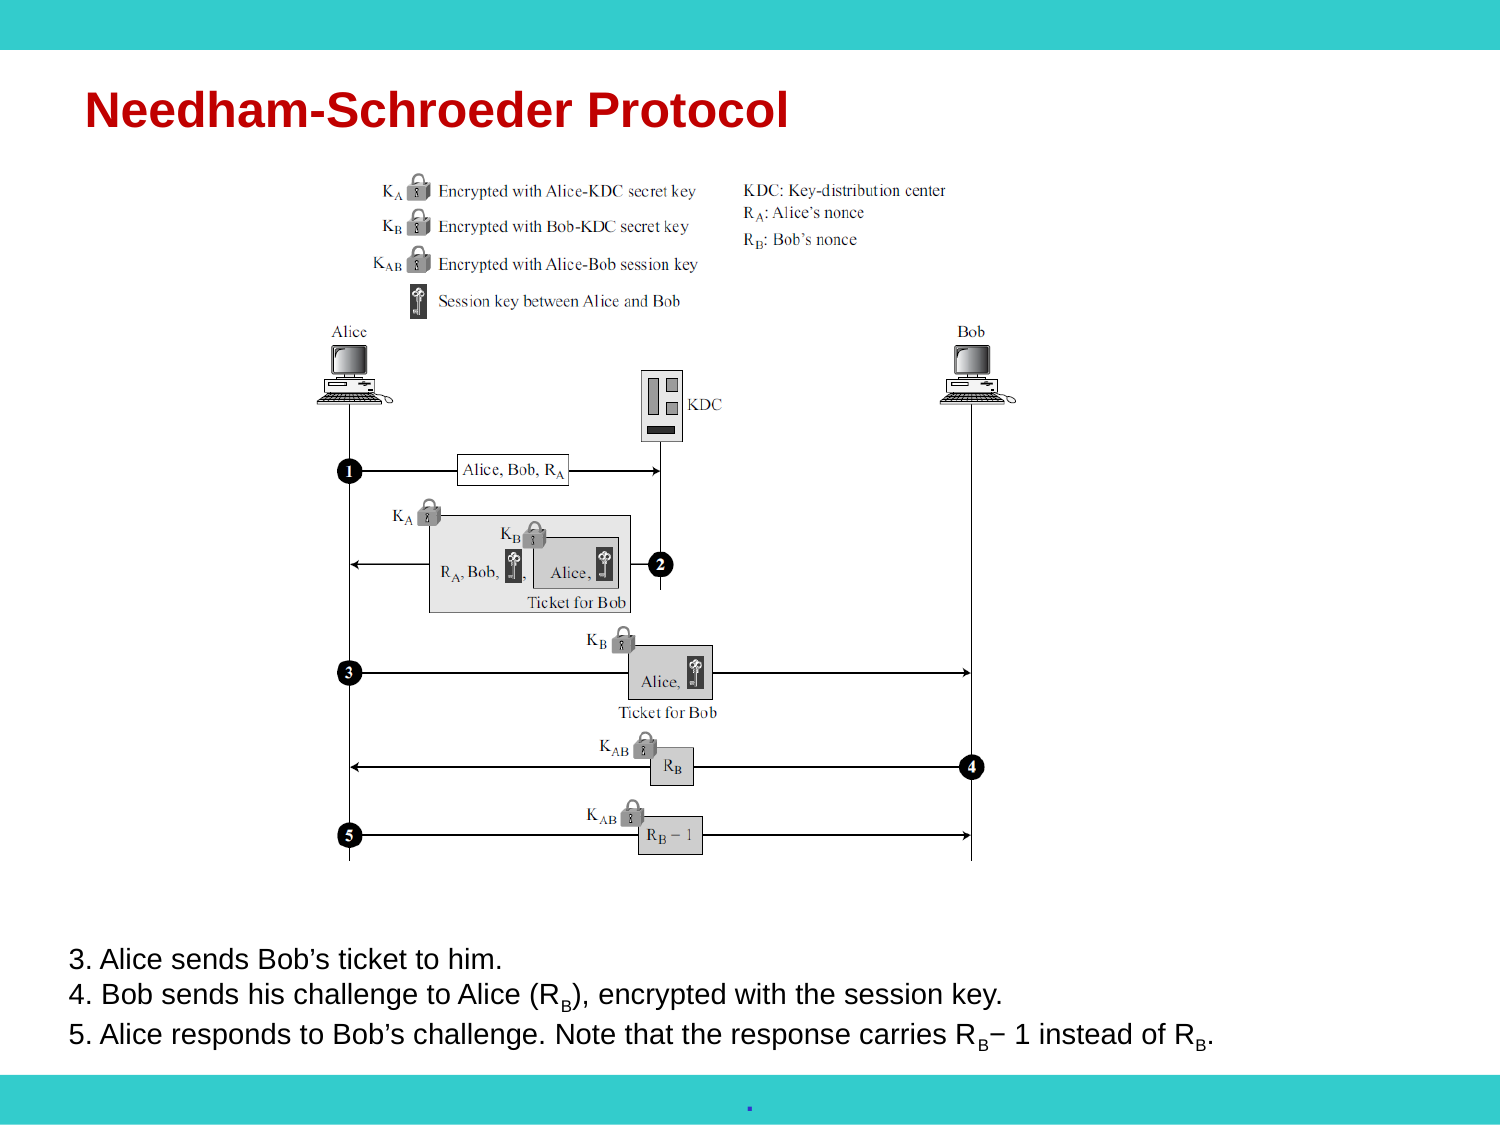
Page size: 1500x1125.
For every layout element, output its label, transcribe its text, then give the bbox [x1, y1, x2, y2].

text_box 3. Alice sends Bob’s ticket to him. 4. Bob sends his challenge to Alice (RB), encrypted with the session key. 5. Alice responds to Bob’s challenge. Note that the response carries RB− 1 instead of RB. [53, 933, 1447, 1063]
text_box [0, 0, 1500, 50]
text_box [371, 56, 983, 159]
text_box . [0, 1074, 1500, 1125]
picture [289, 160, 1041, 870]
text_box Needham-Schroeder Protocol [69, 70, 820, 146]
